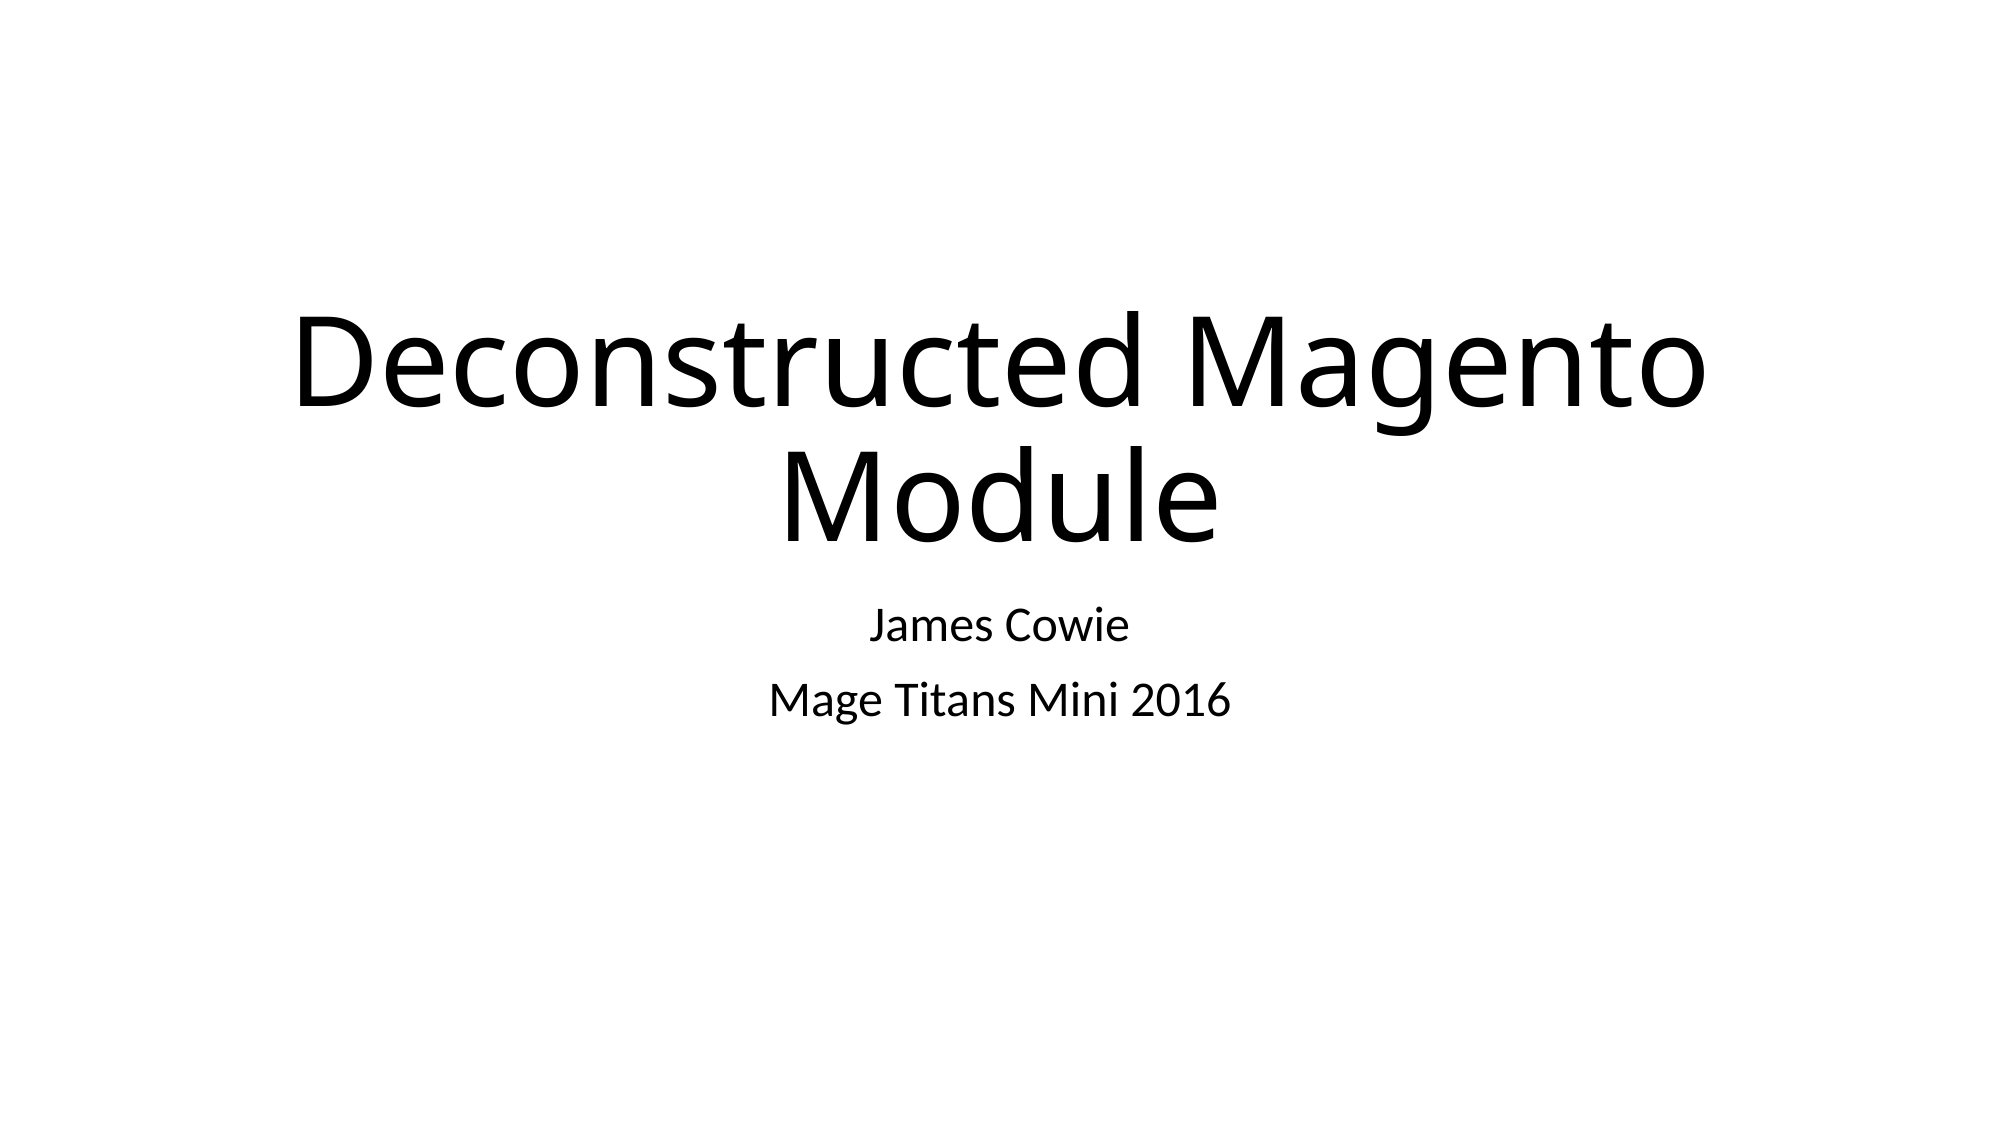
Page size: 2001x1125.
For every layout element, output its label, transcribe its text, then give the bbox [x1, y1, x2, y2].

title Deconstructed Magento Module [249, 184, 1750, 576]
subtitle James Cowie Mage Titans Mini 2016 [249, 590, 1750, 863]
